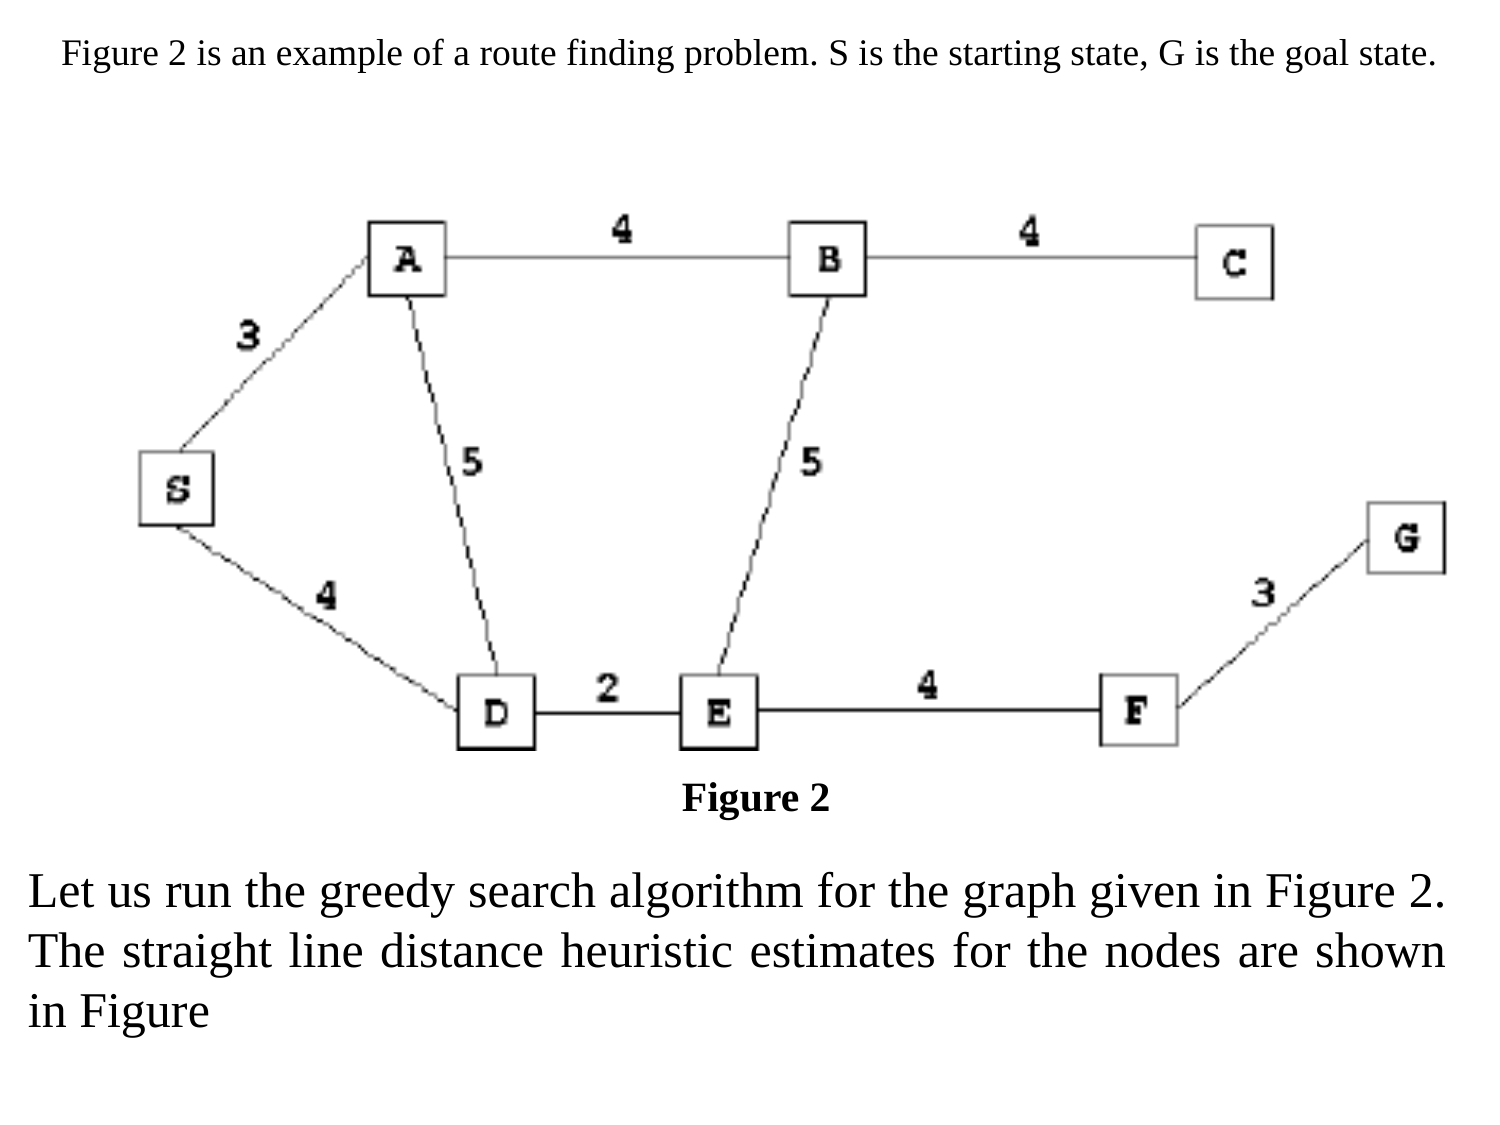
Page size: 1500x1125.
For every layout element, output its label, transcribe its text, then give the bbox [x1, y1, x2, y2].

title Figure 2 is an example of a route finding problem. S is the starting state, G is the goal state. [0, 0, 1500, 100]
text_box Figure 2 [667, 762, 857, 828]
picture [60, 174, 1463, 751]
text_box Let us run the greedy search algorithm for the graph given in Figure 2. The straight line distance heuristic estimates for the nodes are shown in Figure [13, 849, 1463, 1045]
